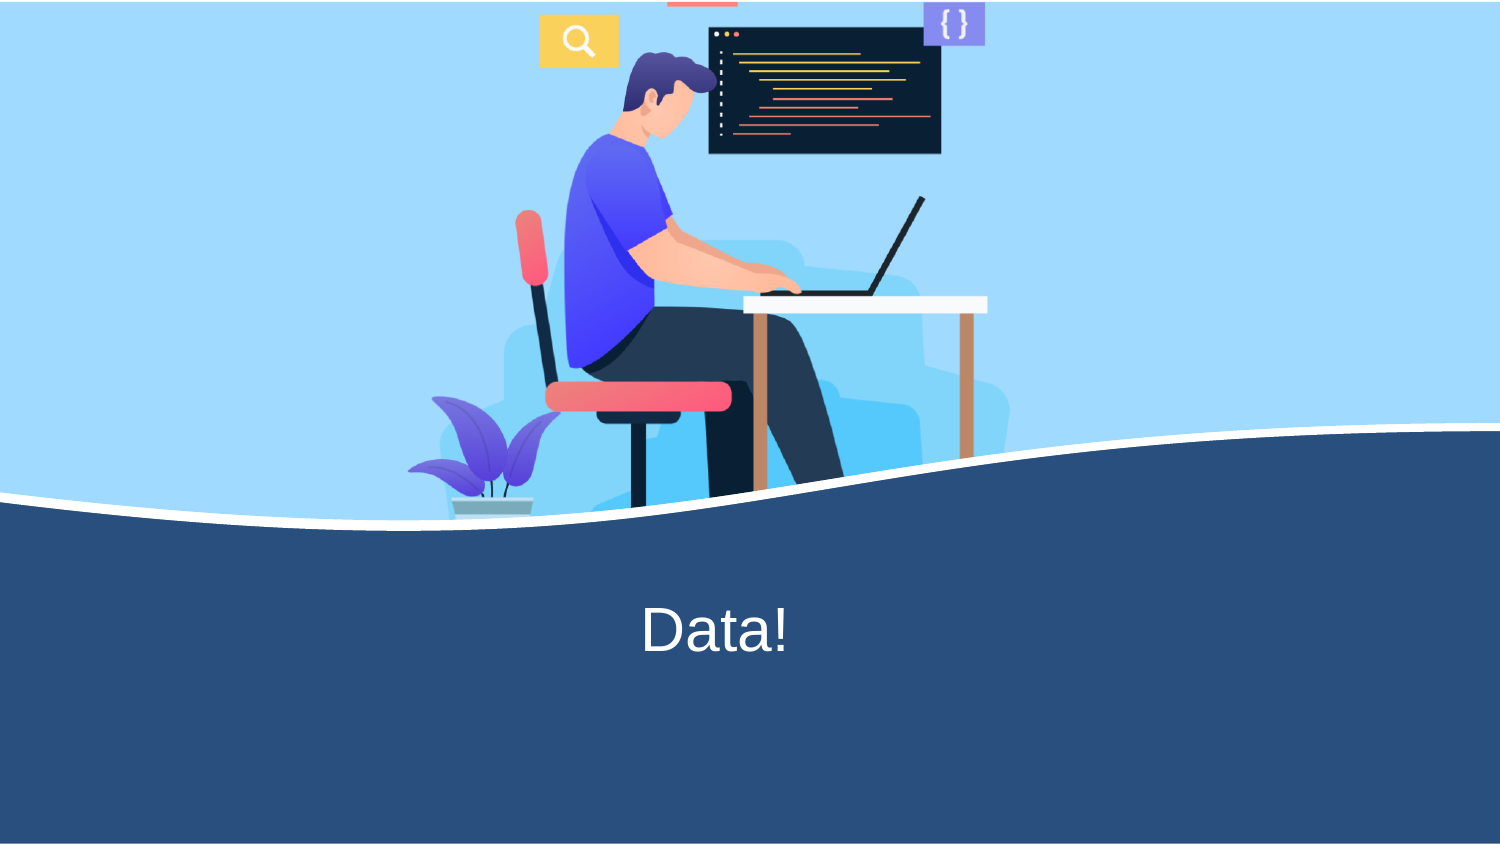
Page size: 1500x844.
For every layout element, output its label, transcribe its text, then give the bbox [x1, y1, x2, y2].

title Data! [51, 580, 1380, 746]
picture [0, 1, 1500, 528]
